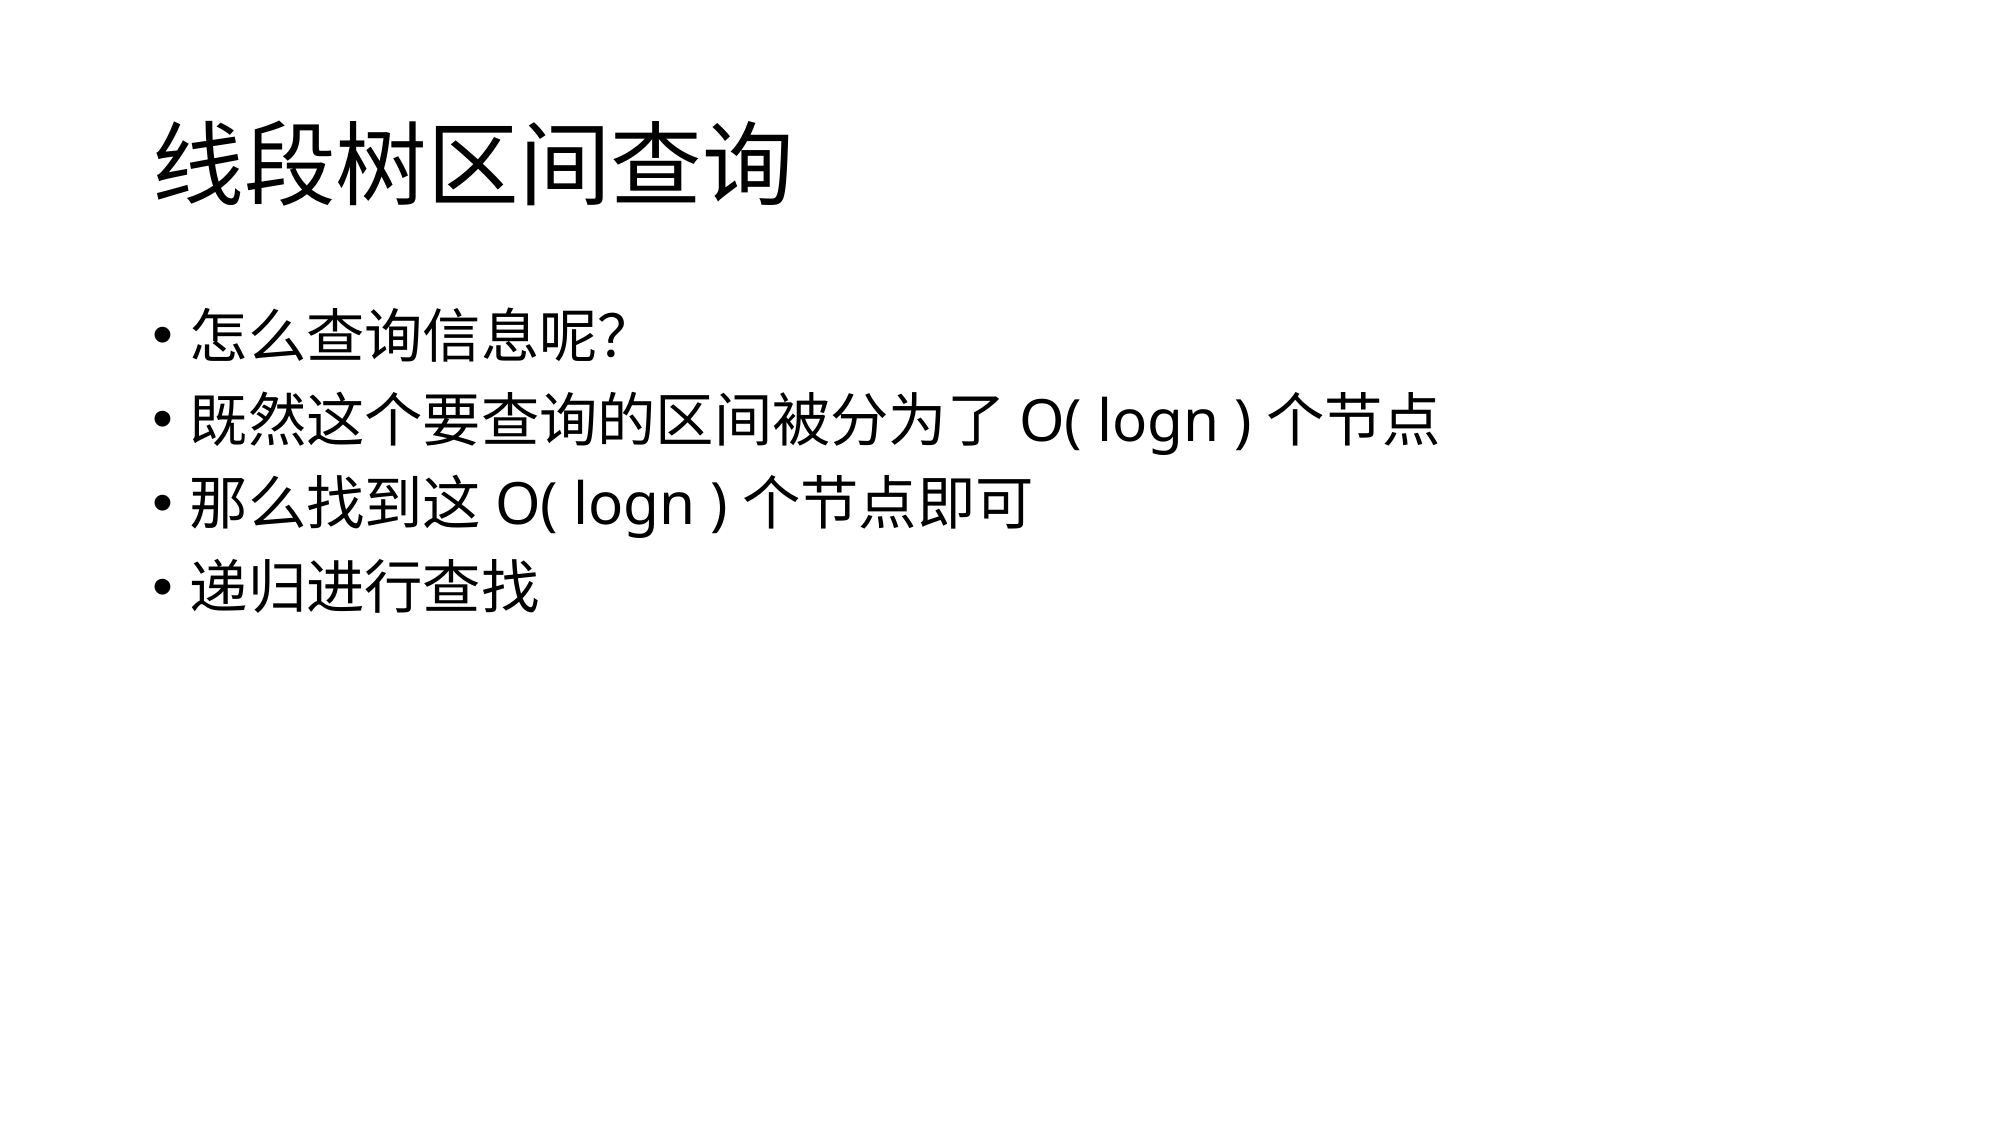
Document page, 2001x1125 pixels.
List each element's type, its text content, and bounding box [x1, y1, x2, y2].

title 线段树区间查询 [137, 59, 1863, 278]
list 怎么查询信息呢？ 既然这个要查询的区间被分为了O( logn )个节点 那么找到这O( logn )个节点即可 递归进行查找 [137, 299, 1863, 1014]
